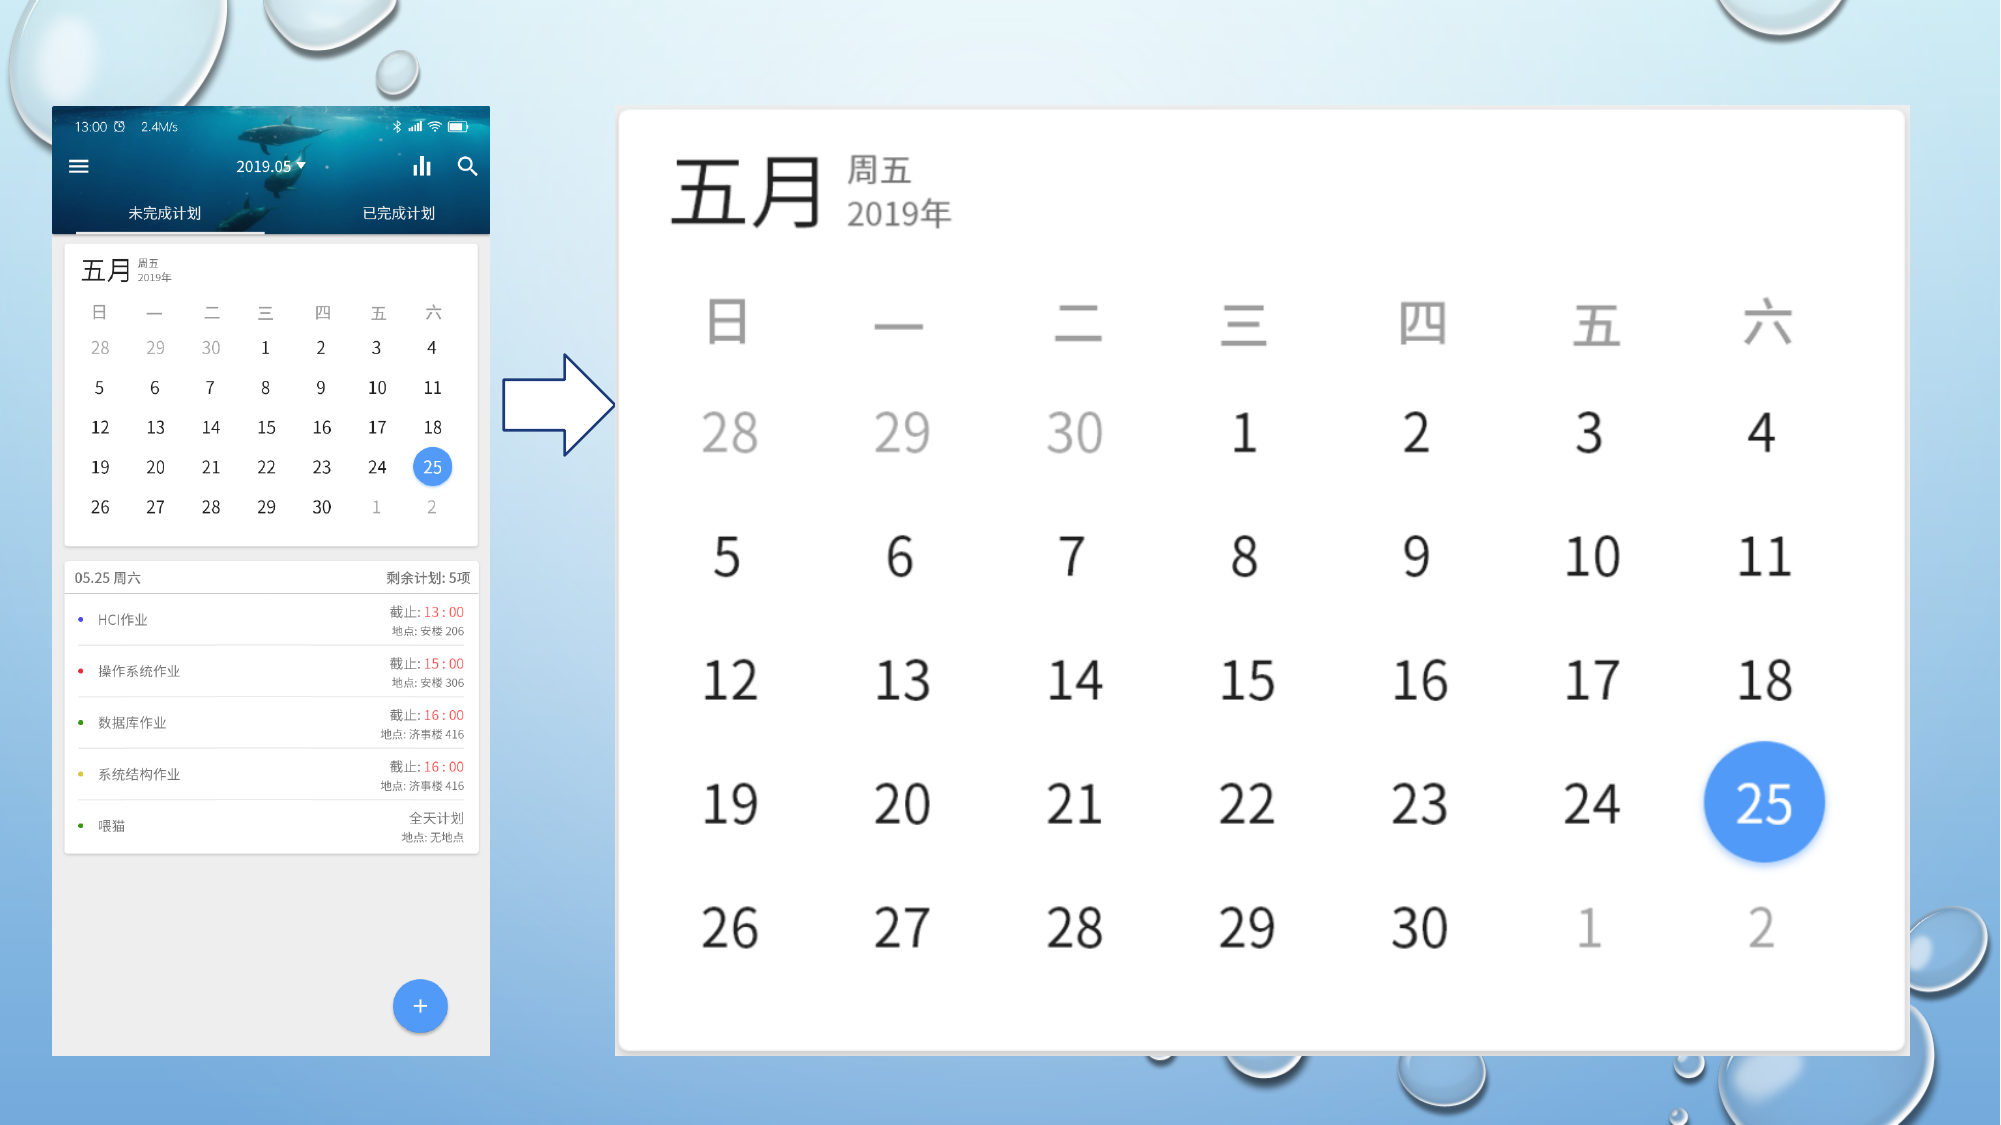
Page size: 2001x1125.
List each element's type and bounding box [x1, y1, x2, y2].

text_box [502, 353, 609, 457]
picture [0, 0, 2000, 1125]
